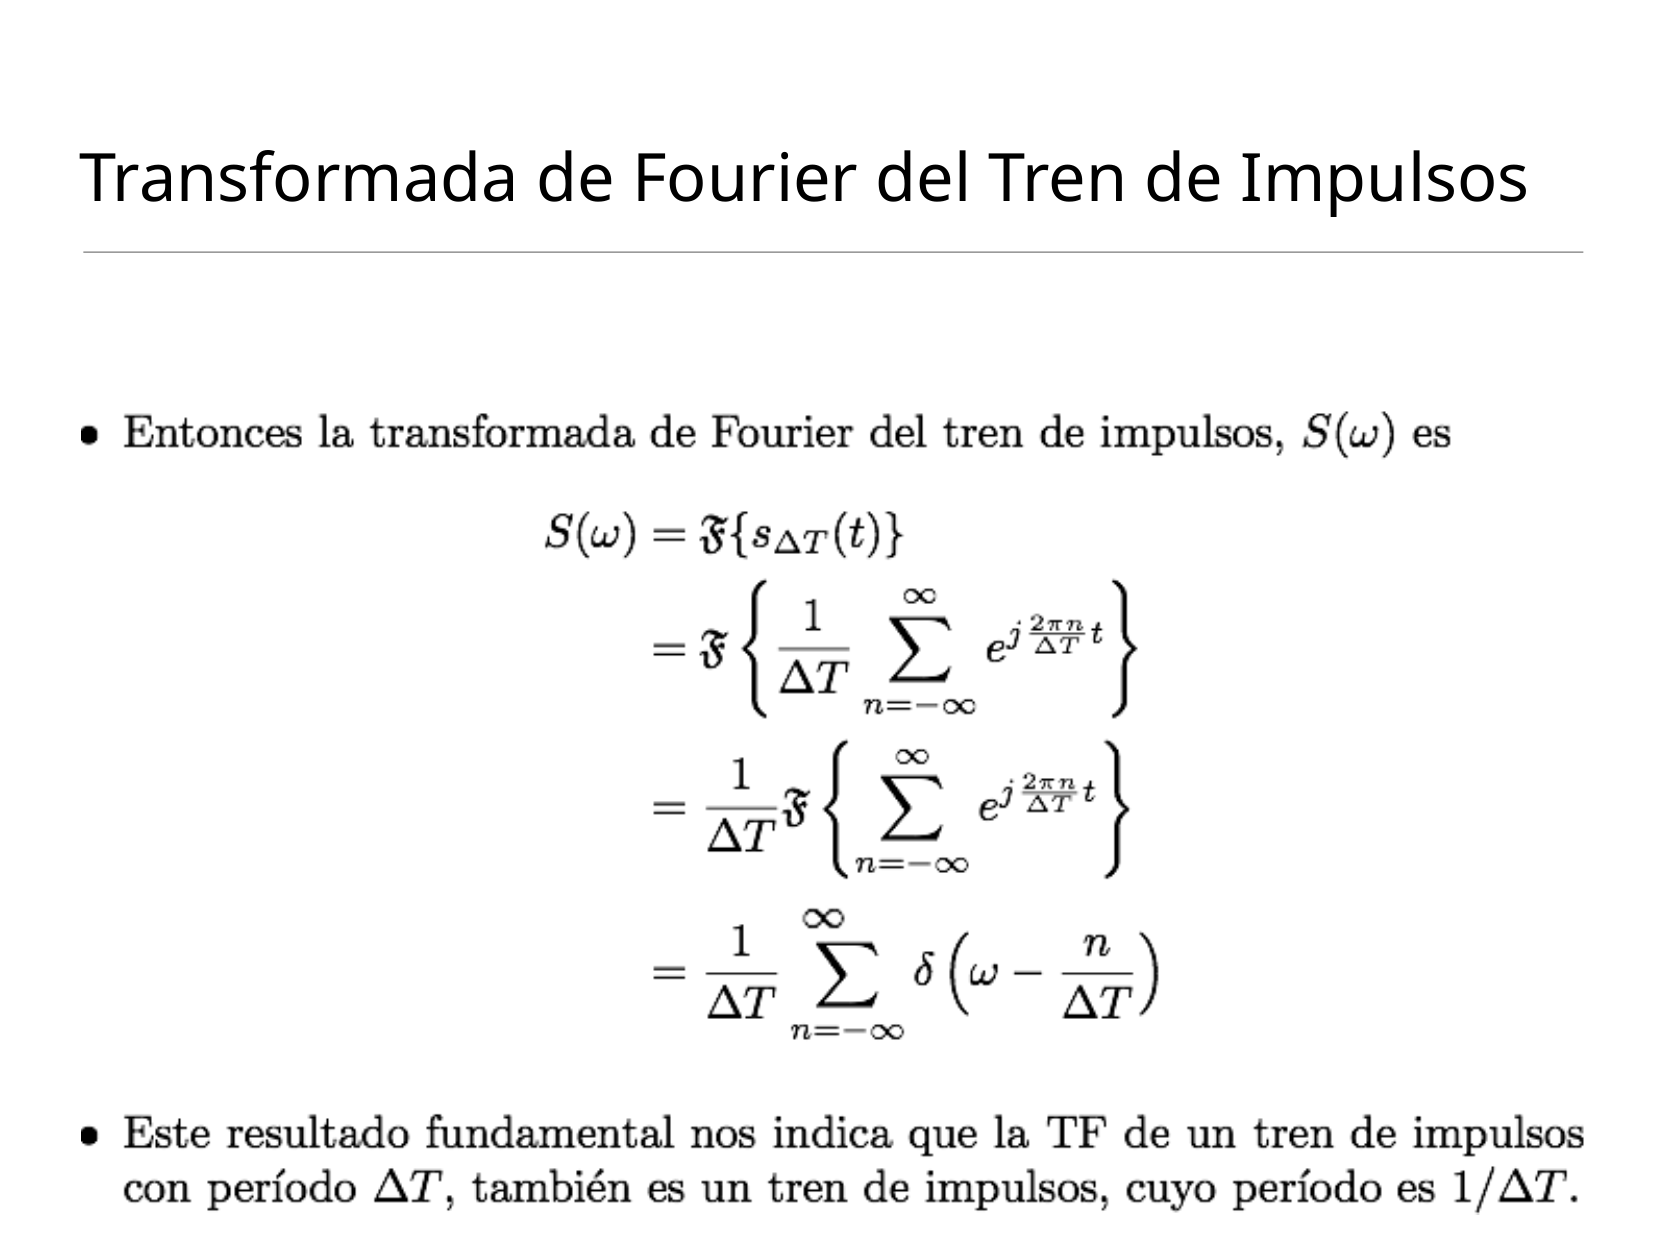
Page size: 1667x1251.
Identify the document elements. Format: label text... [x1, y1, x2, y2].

title Transformada de Fourier del Tren de Impulsos [72, 41, 1595, 222]
picture [80, 410, 1586, 1215]
